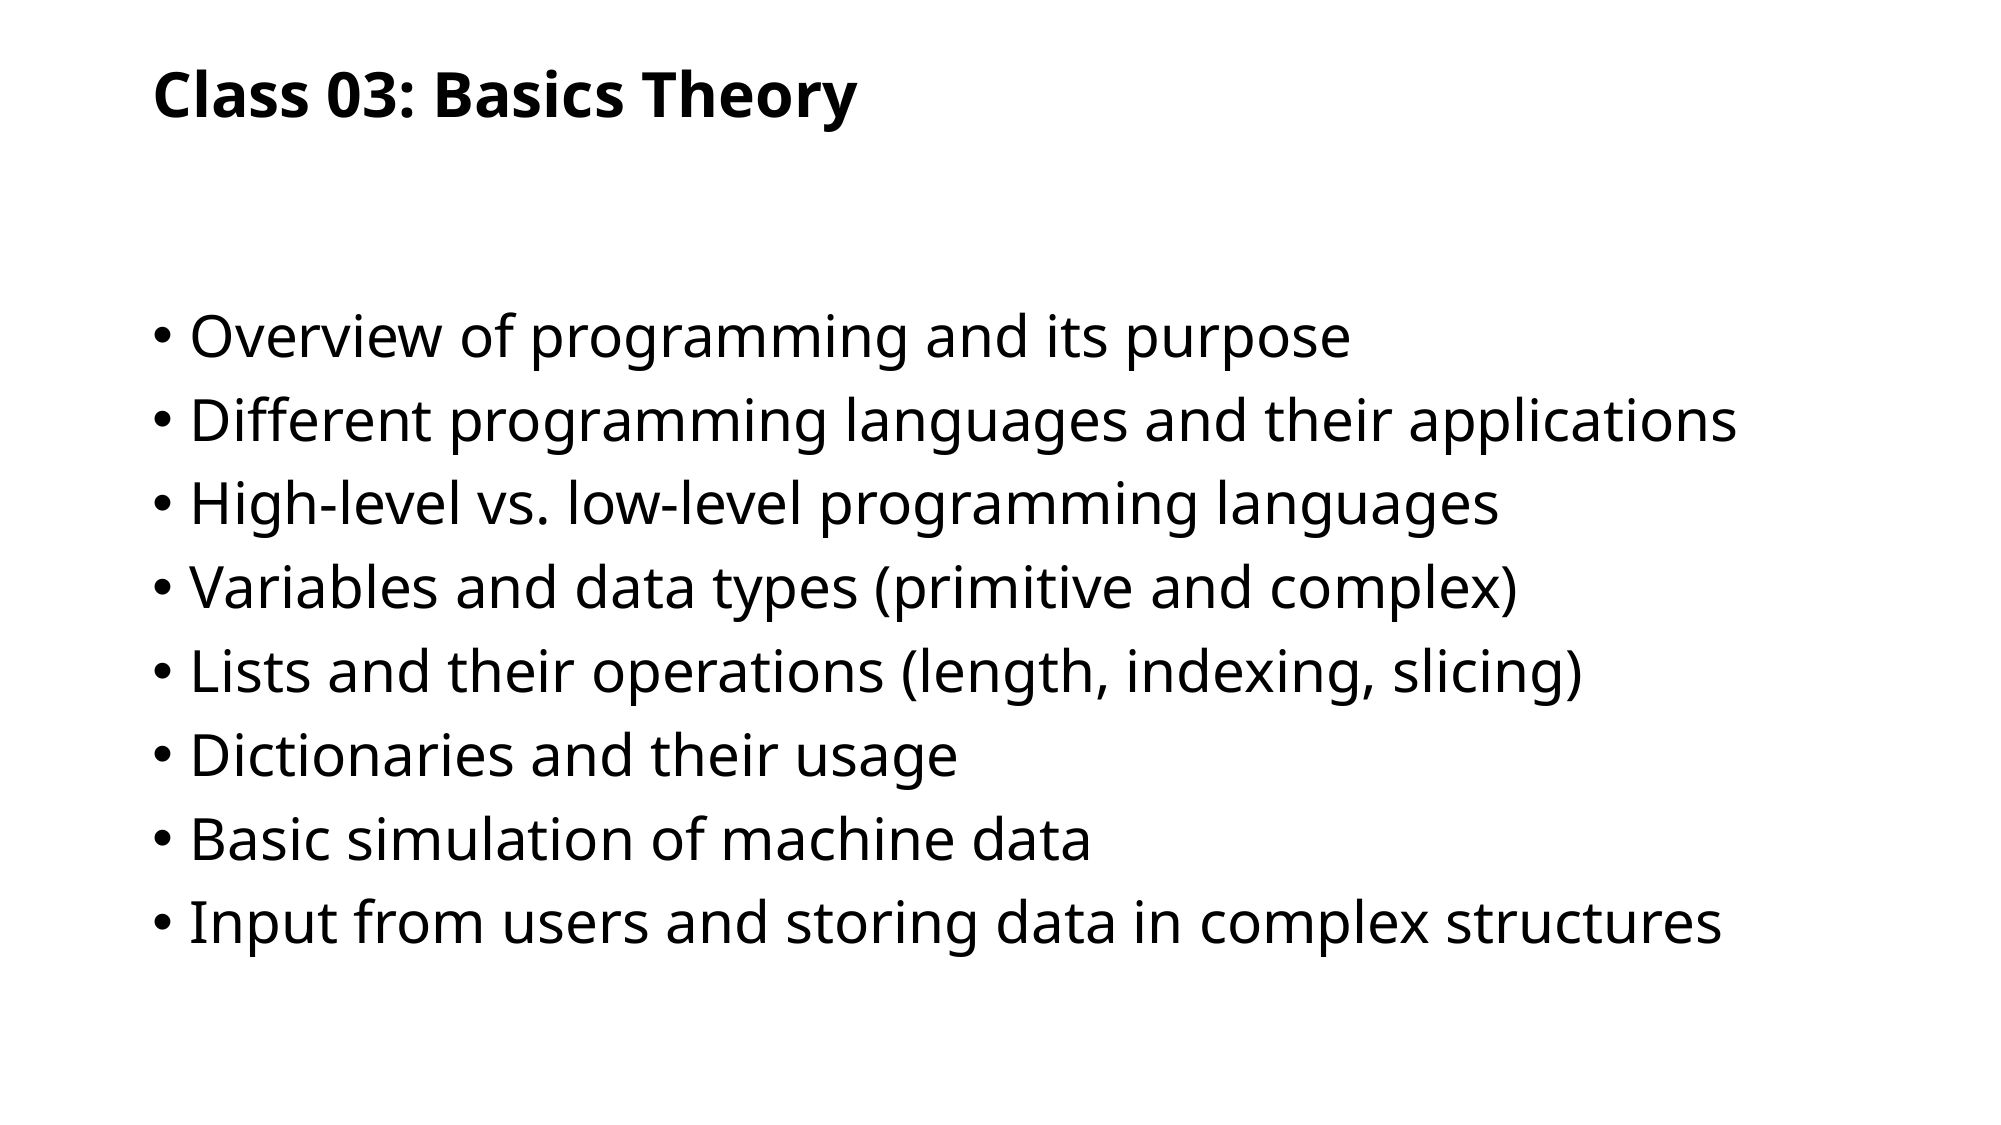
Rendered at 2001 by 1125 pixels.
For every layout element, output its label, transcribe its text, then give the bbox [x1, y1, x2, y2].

title Class 03: Basics Theory [137, 59, 1863, 278]
list Overview of programming and its purpose Different programming languages and their applications High-level vs. low-level programming languages Variables and data types (primitive and complex) Lists and their operations (length, indexing, slicing) Dictionaries and their usage Basic simulation of machine data Input from users and storing data in complex structures [137, 299, 1863, 1014]
